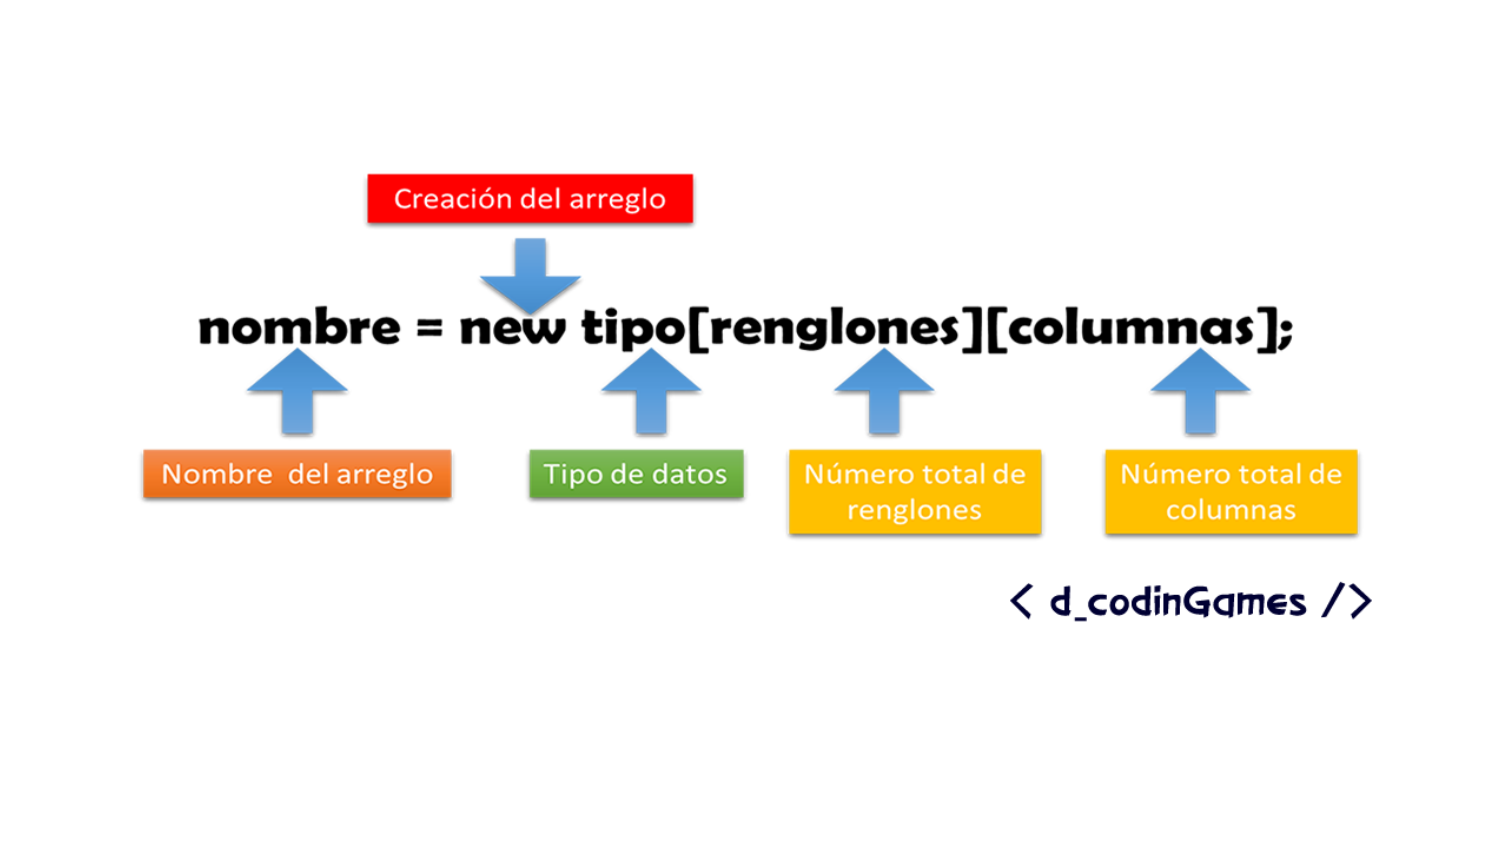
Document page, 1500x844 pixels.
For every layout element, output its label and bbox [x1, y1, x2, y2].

picture [128, 157, 1372, 622]
